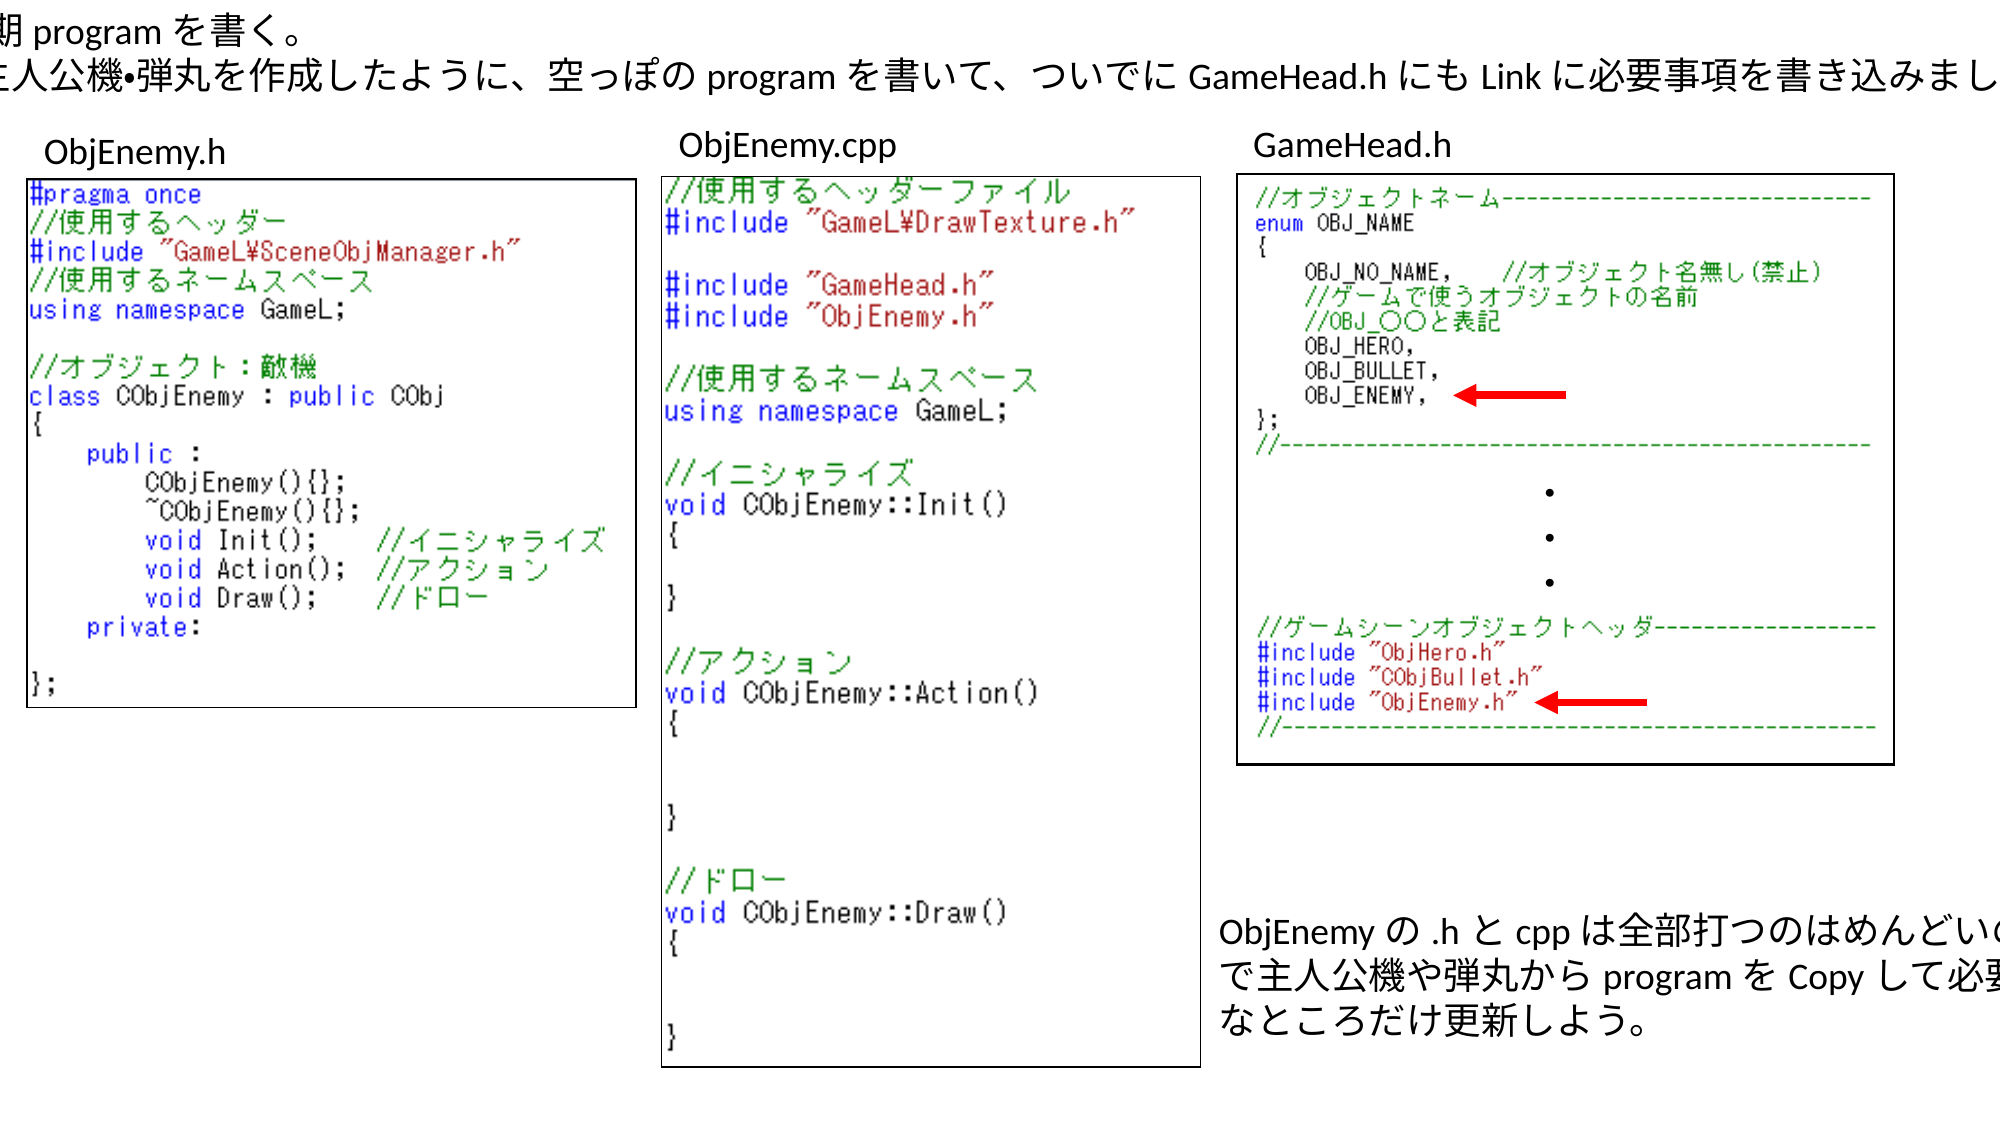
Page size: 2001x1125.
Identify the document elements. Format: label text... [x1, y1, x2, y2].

text_box GameHead.h [1238, 113, 1468, 173]
picture [1255, 611, 1888, 741]
text_box [1236, 173, 1895, 766]
text_box ObjEnemyの.hとcppは全部打つのはめんどいの で主人公機や弾丸からprogramをCopyして必要 なところだけ更新しよう。 [1204, 899, 2000, 1050]
text_box ObjEnemy.cpp [663, 113, 913, 173]
picture [27, 179, 636, 707]
picture [662, 177, 1200, 1067]
text_box ・初期programを書く。 主人公機・弾丸を作成したように、空っぽのprogramを書いて、ついでにGameHead.hにもLinkに必要事項を書き込みましょう [0, 0, 2000, 105]
picture [1255, 182, 1895, 464]
text_box ObjEnemy.h [28, 119, 242, 179]
